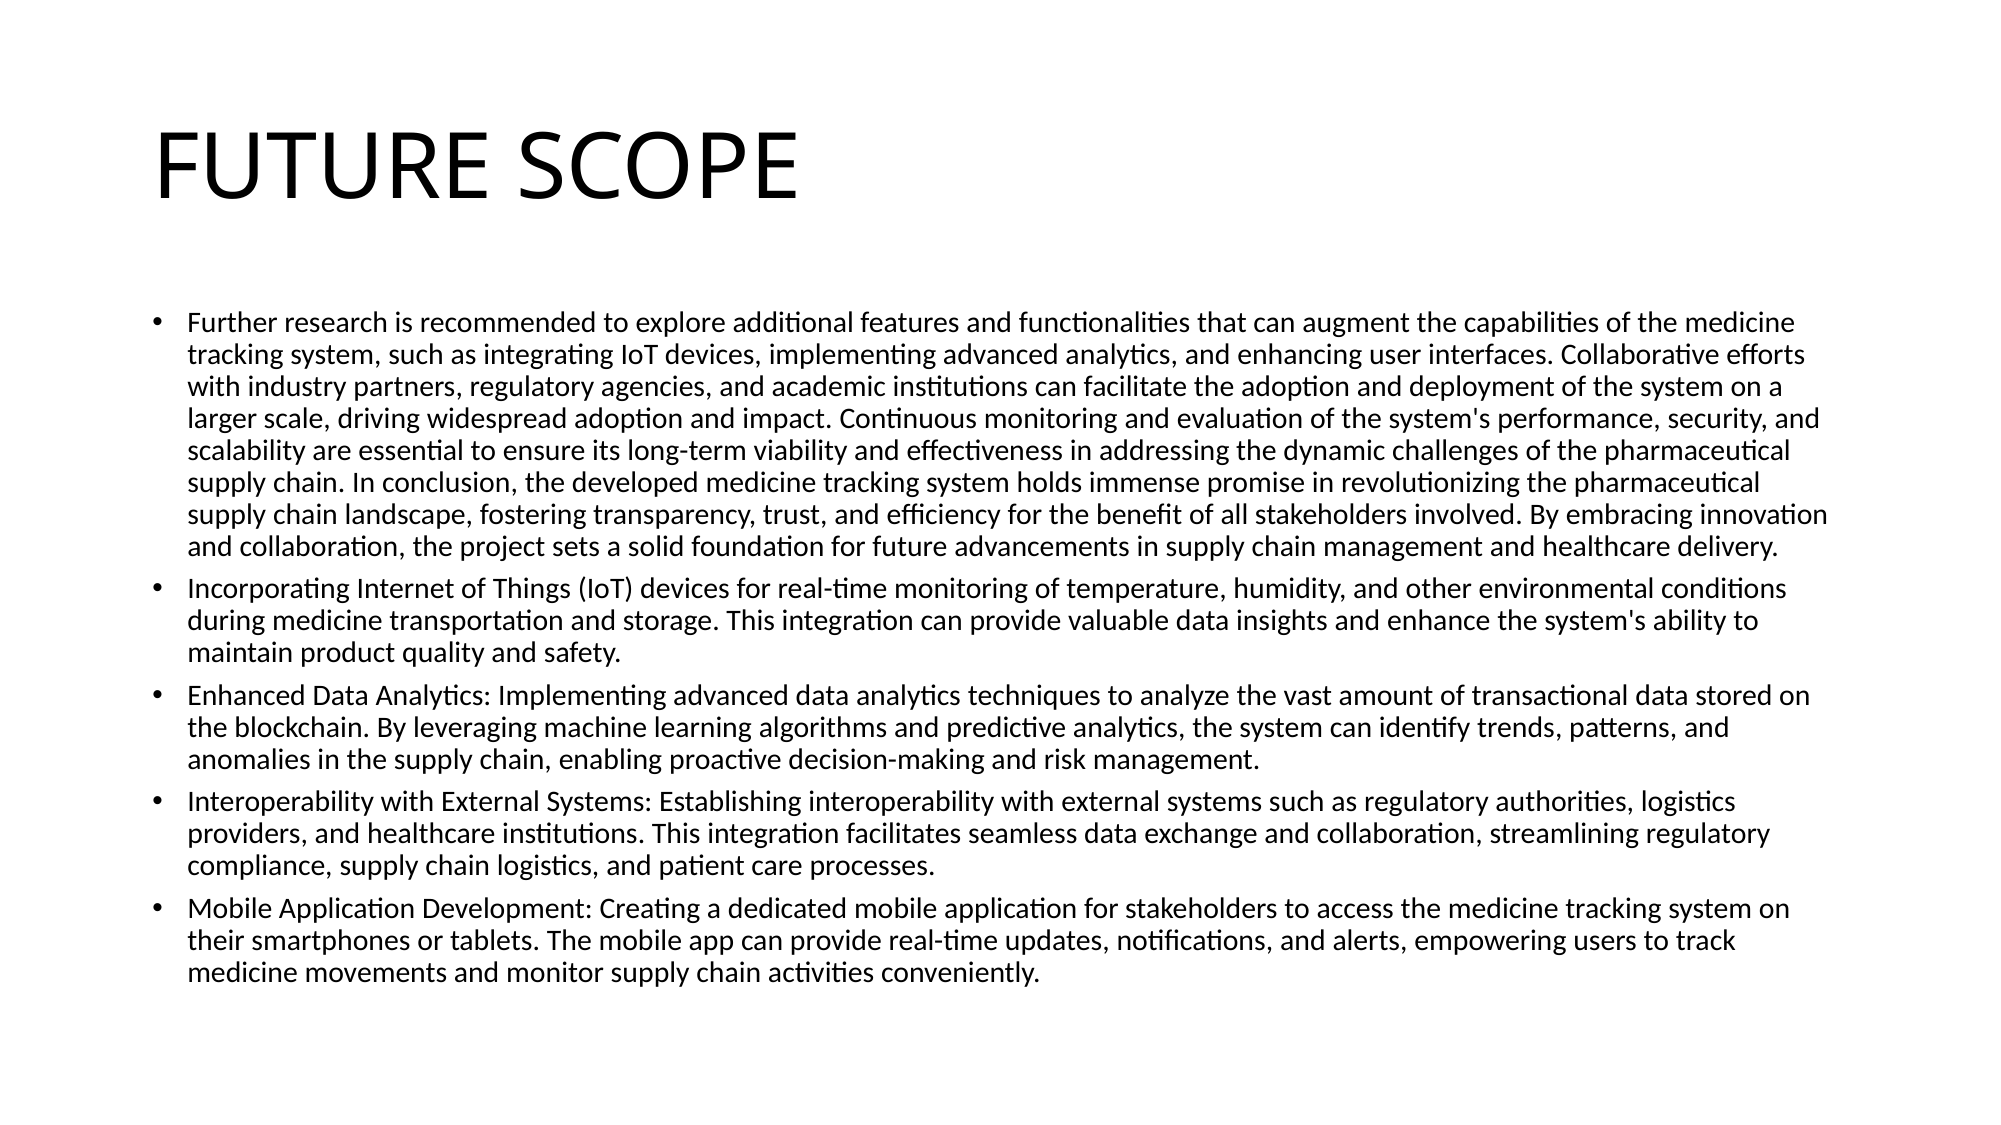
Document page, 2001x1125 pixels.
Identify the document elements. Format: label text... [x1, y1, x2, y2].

title FUTURE SCOPE [137, 59, 1863, 278]
list Further research is recommended to explore additional features and functionalities that can augment the capabilities of the medicine tracking system, such as integrating IoT devices, implementing advanced analytics, and enhancing user interfaces. Collaborative efforts with industry partners, regulatory agencies, and academic institutions can facilitate the adoption and deployment of the system on a larger scale, driving widespread adoption and impact. Continuous monitoring and evaluation of the system's performance, security, and scalability are essential to ensure its long-term viability and effectiveness in addressing the dynamic challenges of the pharmaceutical supply chain. In conclusion, the developed medicine tracking system holds immense promise in revolutionizing the pharmaceutical supply chain landscape, fostering transparency, trust, and efficiency for the benefit of all stakeholders involved. By embracing innovation and collaboration, the project sets a solid foundation for future advancements in supply chain management and healthcare delivery. Incorporating Internet of Things (IoT) devices for real-time monitoring of temperature, humidity, and other environmental conditions during medicine transportation and storage. This integration can provide valuable data insights and enhance the system's ability to maintain product quality and safety. Enhanced Data Analytics: Implementing advanced data analytics techniques to analyze the vast amount of transactional data stored on the blockchain. By leveraging machine learning algorithms and predictive analytics, the system can identify trends, patterns, and anomalies in the supply chain, enabling proactive decision-making and risk management. Interoperability with External Systems: Establishing interoperability with external systems such as regulatory authorities, logistics providers, and healthcare institutions. This integration facilitates seamless data exchange and collaboration, streamlining regulatory compliance, supply chain logistics, and patient care processes. Mobile Application Development: Creating a dedicated mobile application for stakeholders to access the medicine tracking system on their smartphones or tablets. The mobile app can provide real-time updates, notifications, and alerts, empowering users to track medicine movements and monitor supply chain activities conveniently. [137, 299, 1863, 1014]
